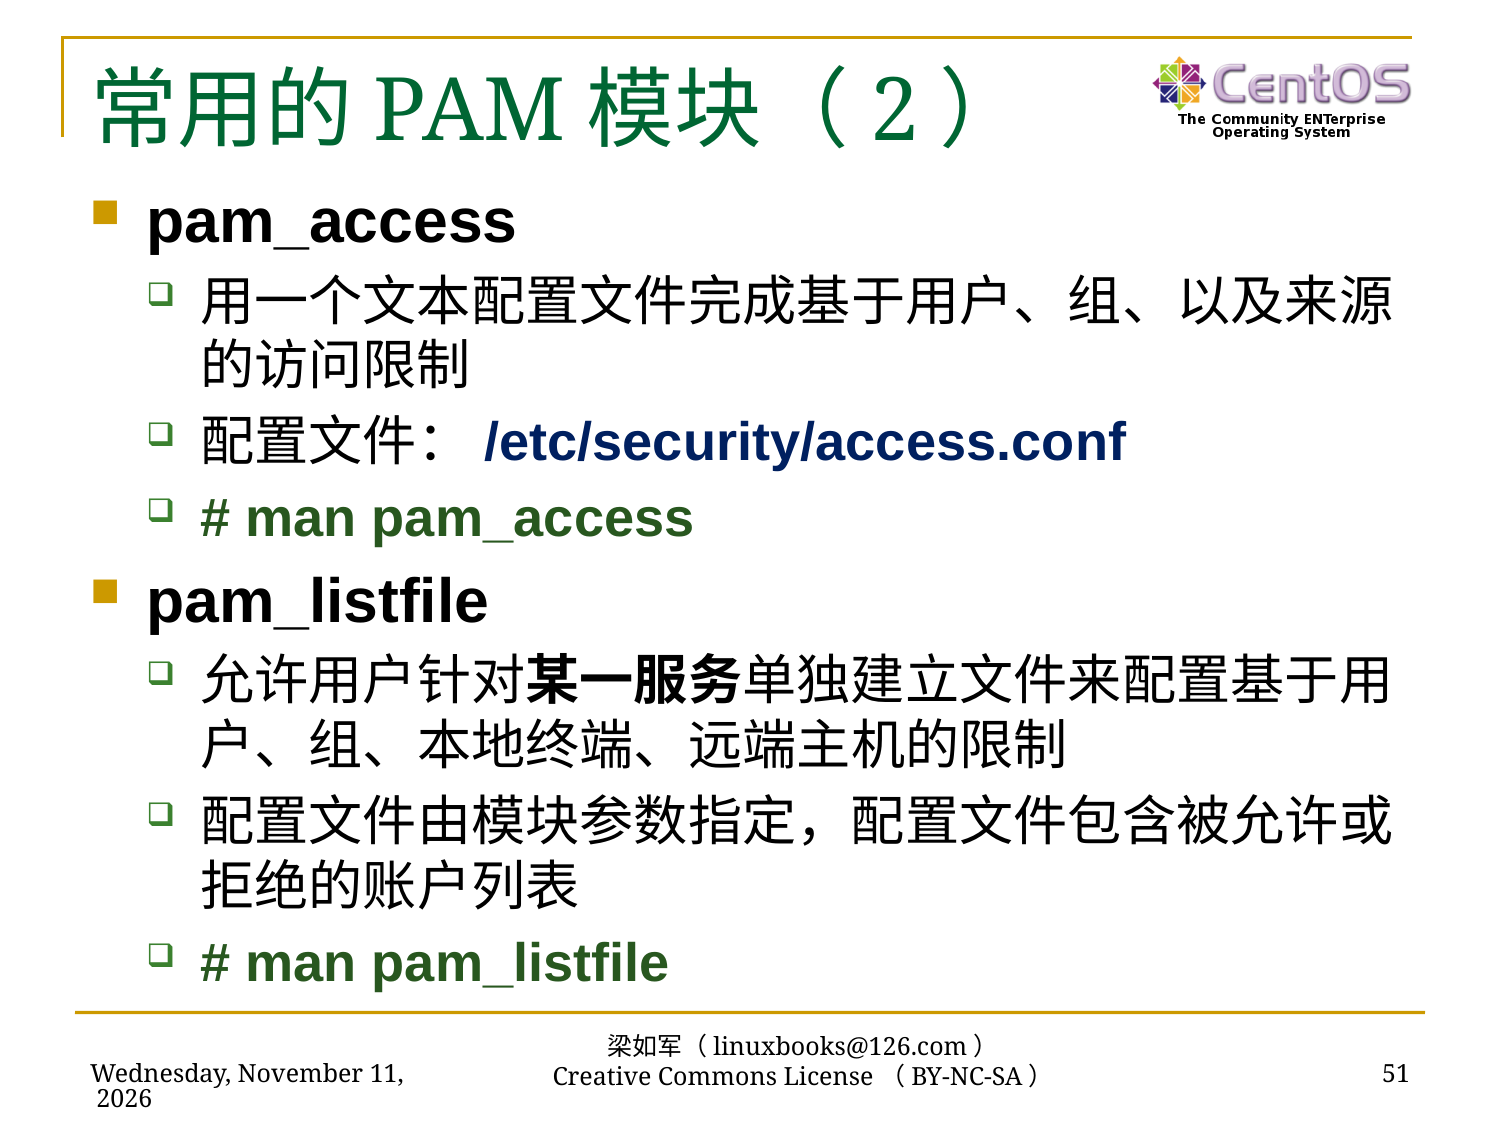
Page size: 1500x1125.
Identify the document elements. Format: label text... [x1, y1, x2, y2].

list pam_access 用一个文本配置文件完成基于用户、组、以及来源的访问限制 配置文件：/etc/security/access.conf # man pam_access pam_listfile 允许用户针对某一服务单独建立文件来配置基于用户、组、本地终端、远端主机的限制 配置文件由模块参数指定，配置文件包含被允许或拒绝的账户列表 # man pam_listfile [74, 172, 1426, 1006]
footer 梁如军（linuxbooks@126.com） Creative Commons License（BY-NC-SA） [359, 1022, 1247, 1099]
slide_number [74, 1023, 426, 1100]
slide_number 51 [1074, 1023, 1426, 1100]
title 常用的PAM模块（2） [74, 45, 1426, 172]
